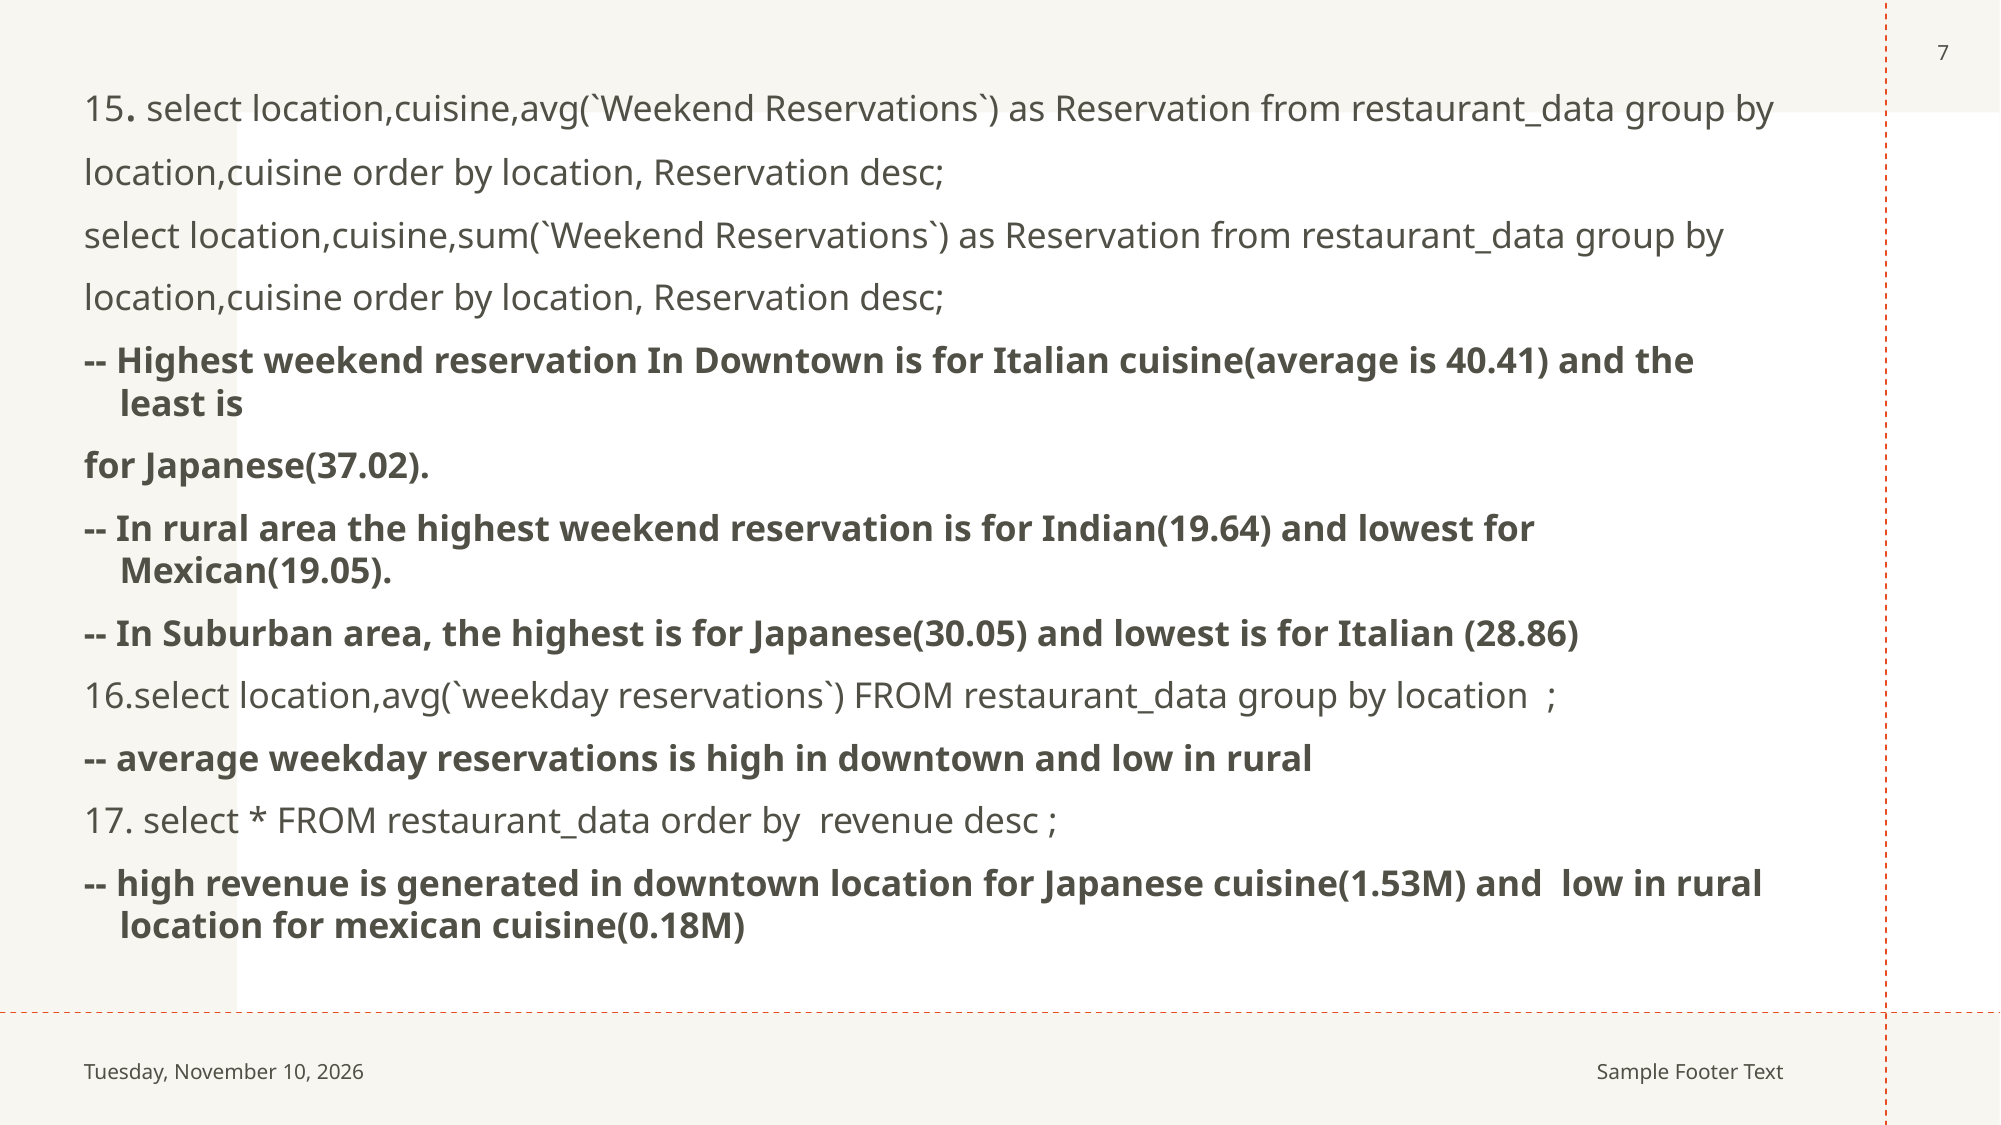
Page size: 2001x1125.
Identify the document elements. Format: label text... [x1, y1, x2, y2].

list 15. select location,cuisine,avg(`Weekend Reservations`) as Reservation from restaurant_data group by location,cuisine order by location, Reservation desc; select location,cuisine,sum(`Weekend Reservations`) as Reservation from restaurant_data group by location,cuisine order by location, Reservation desc; -- Highest weekend reservation In Downtown is for Italian cuisine(average is 40.41) and the least is for Japanese(37.02). -- In rural area the highest weekend reservation is for Indian(19.64) and lowest for Mexican(19.05). -- In Suburban area, the highest is for Japanese(30.05) and lowest is for Italian (28.86) 16.select location,avg(`weekday reservations`) FROM restaurant_data group by location ; -- average weekday reservations is high in downtown and low in rural 17. select * FROM restaurant_data order by revenue desc ; -- high revenue is generated in downtown location for Japanese cuisine(1.53M) and low in rural location for mexican cuisine(0.18M) [68, 66, 1798, 990]
footer Sample Footer Text [618, 1020, 1799, 1125]
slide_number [68, 1020, 519, 1125]
slide_number 7 [1886, 0, 2000, 110]
